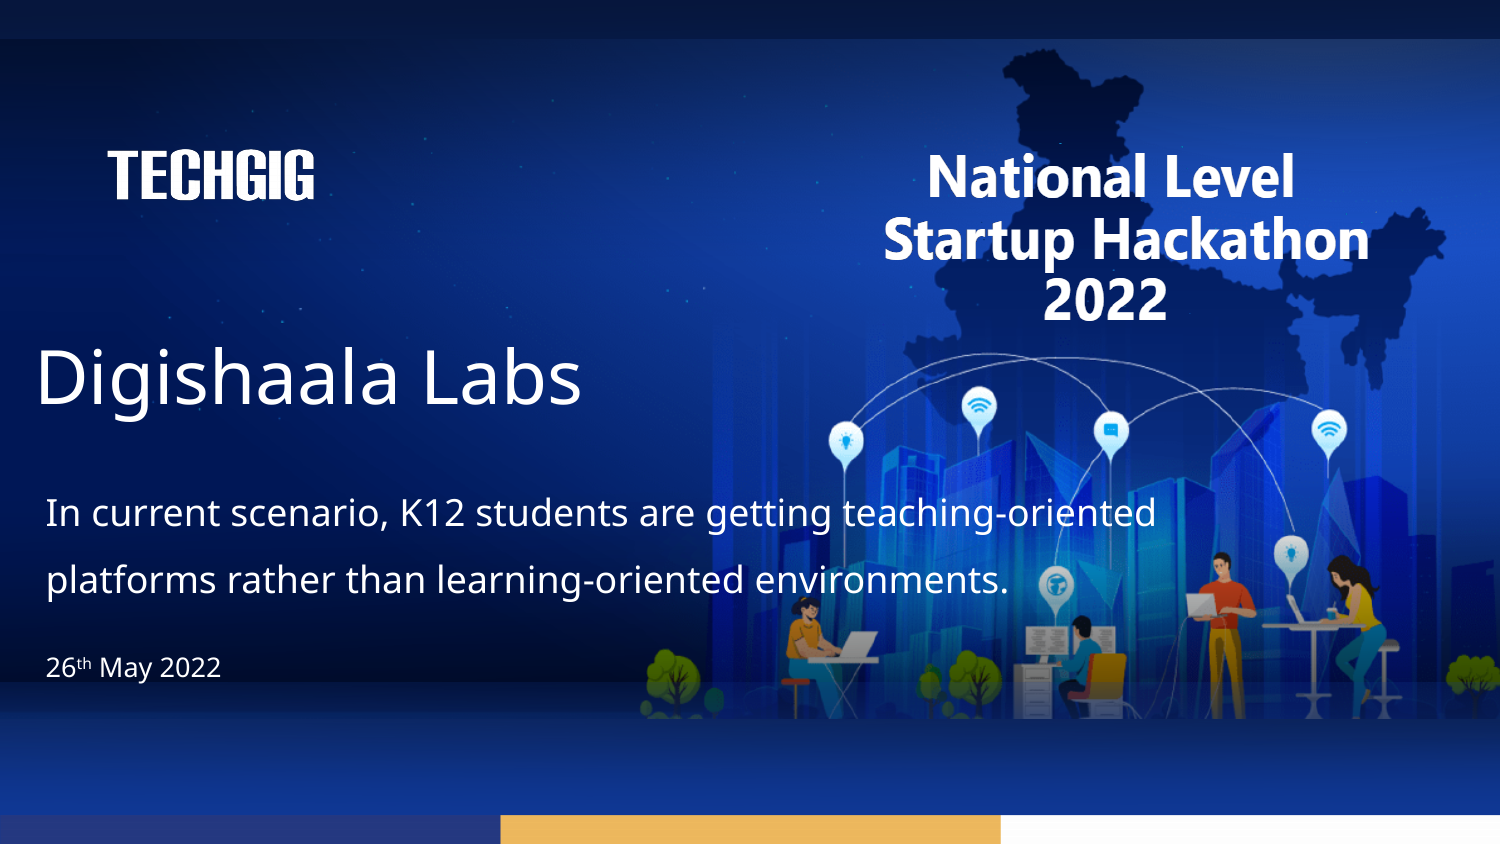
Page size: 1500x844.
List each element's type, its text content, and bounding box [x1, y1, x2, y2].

subtitle In current scenario, K12 students are getting teaching-oriented platforms rather than learning-oriented environments. 26th May 2022 [30, 451, 1295, 674]
title Digishaala Labs [19, 314, 1500, 451]
picture [0, 0, 1500, 844]
